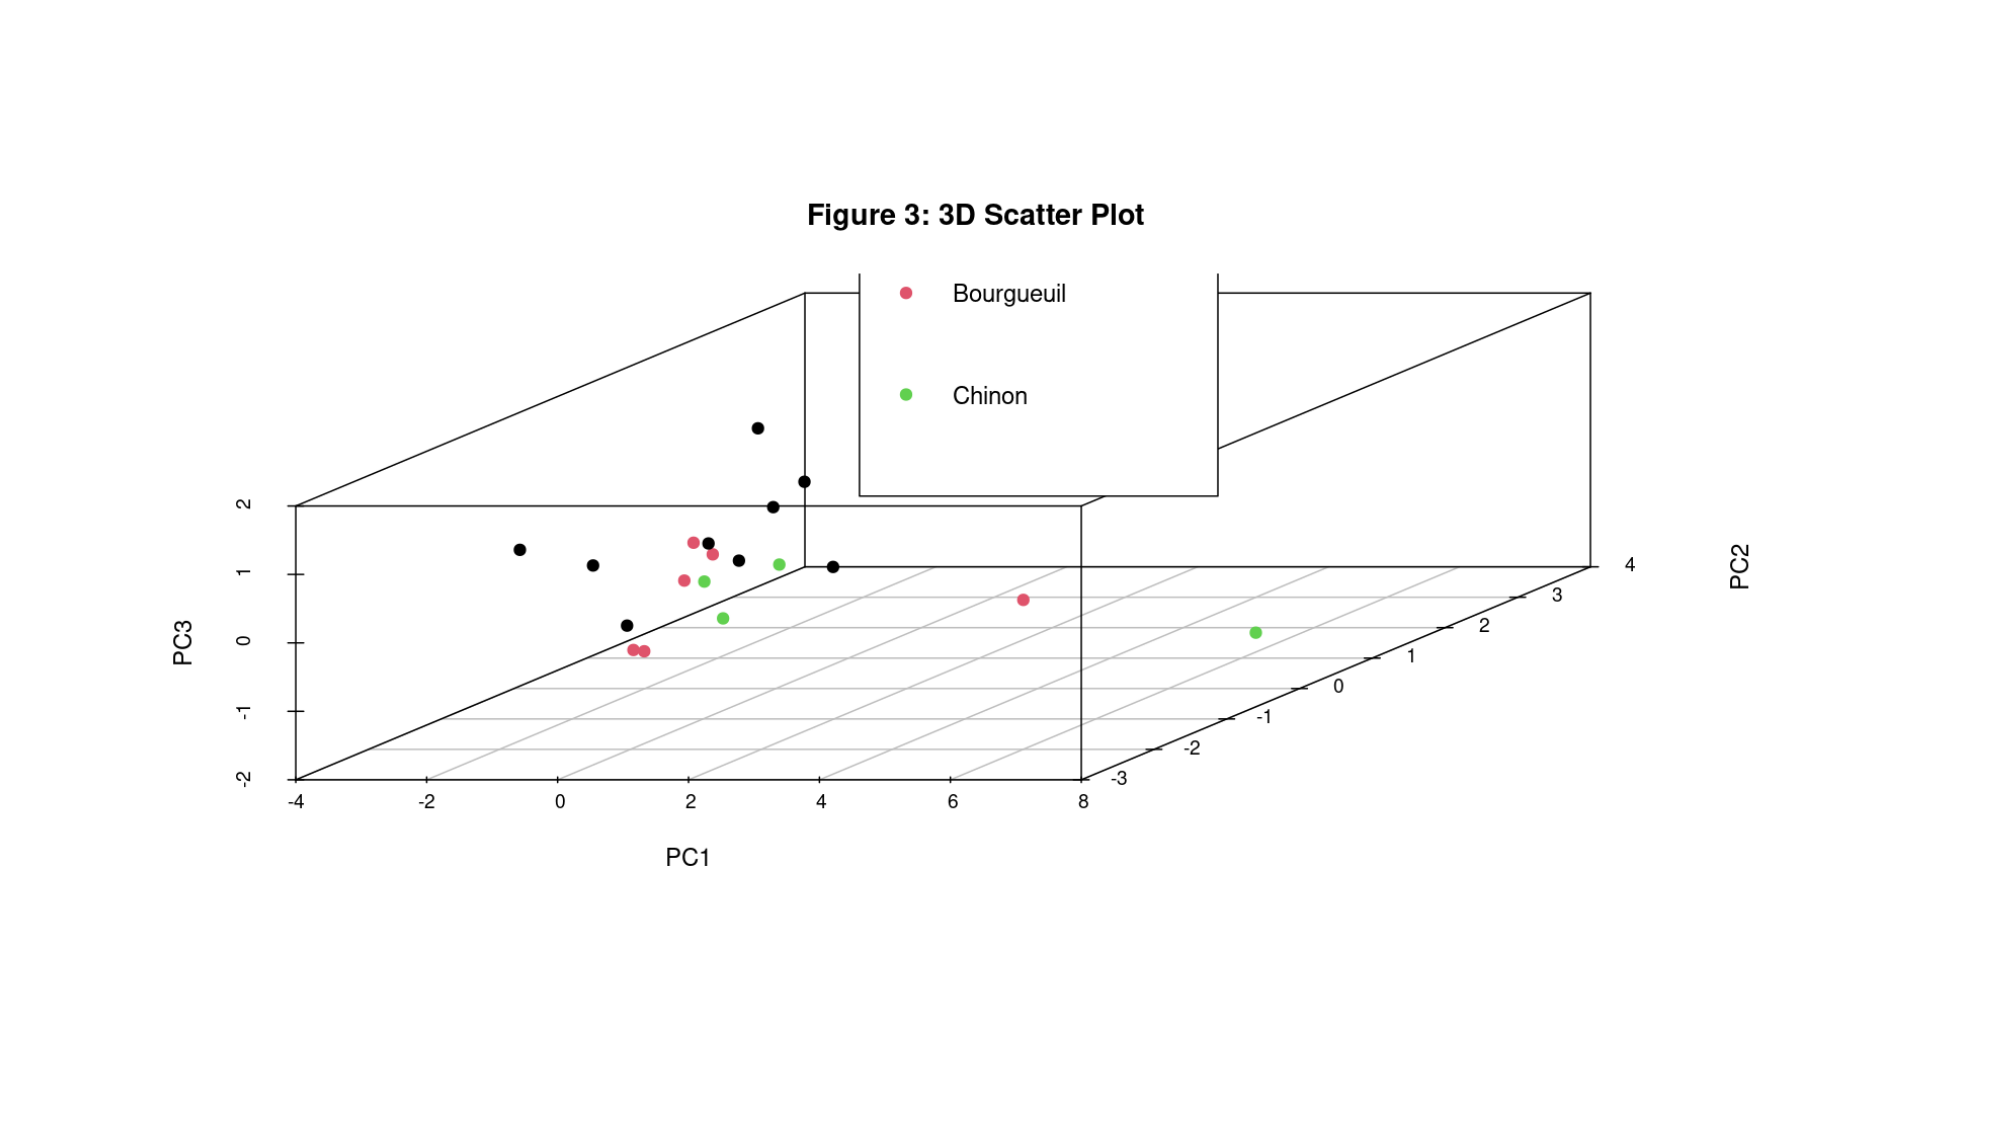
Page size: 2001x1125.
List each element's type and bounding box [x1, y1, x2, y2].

picture [150, 154, 1801, 948]
